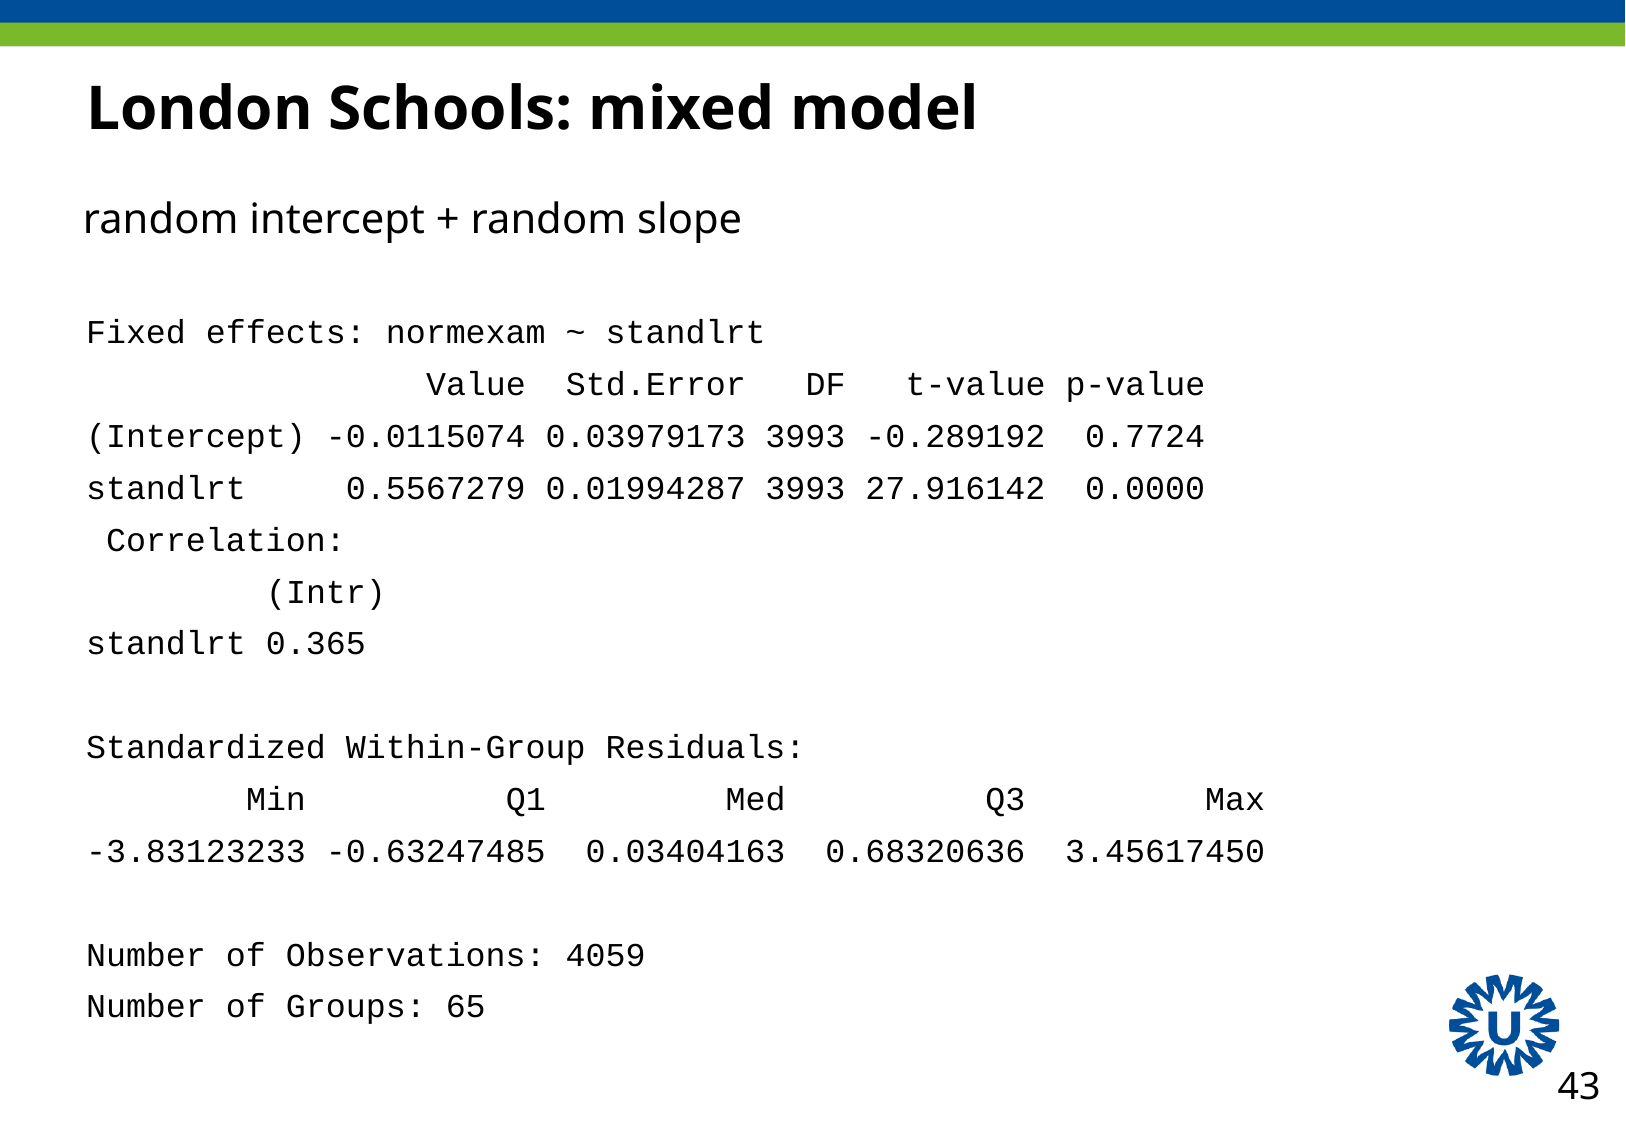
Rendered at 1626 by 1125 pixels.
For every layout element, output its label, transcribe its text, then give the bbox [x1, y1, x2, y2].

slide_number 43 [1265, 1057, 1616, 1118]
list random intercept + random slope [68, 184, 1557, 268]
picture [0, 0, 1625, 1125]
list Fixed effects: normexam ~ standlrt Value Std.Error DF t-value p-value (Intercept) -0.0115074 0.03979173 3993 -0.289192 0.7724 standlrt 0.5567279 0.01994287 3993 27.916142 0.0000 Correlation: (Intr) standlrt 0.365 Standardized Within-Group Residuals: Min Q1 Med Q3 Max -3.83123233 -0.63247485 0.03404163 0.68320636 3.45617450 Number of Observations: 4059 Number of Groups: 65 [70, 290, 1555, 953]
title London Schools: mixed model [70, 60, 1555, 161]
